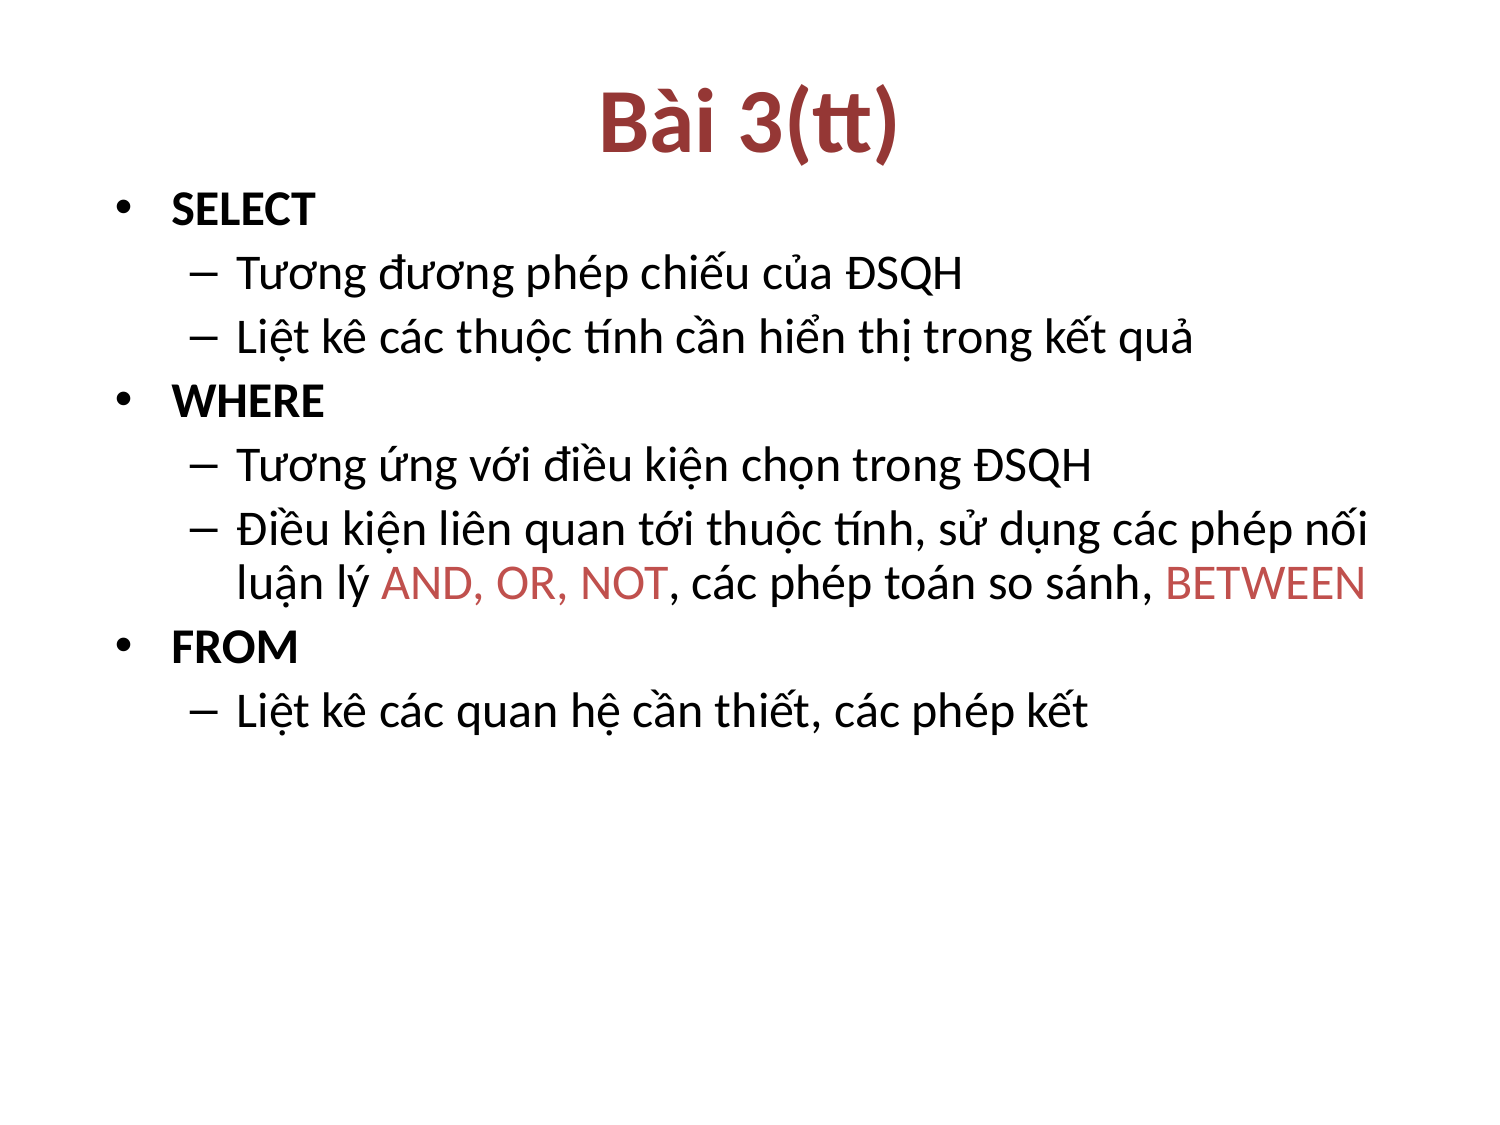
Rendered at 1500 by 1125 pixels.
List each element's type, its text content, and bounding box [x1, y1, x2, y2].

title Bài 3(tt) [75, 45, 1425, 188]
list SELECT Tương đương phép chiếu của ĐSQH Liệt kê các thuộc tính cần hiển thị trong kết quả WHERE Tương ứng với điều kiện chọn trong ĐSQH Điều kiện liên quan tới thuộc tính, sử dụng các phép nối luận lý AND, OR, NOT, các phép toán so sánh, BETWEEN FROM Liệt kê các quan hệ cần thiết, các phép kết [99, 174, 1450, 968]
